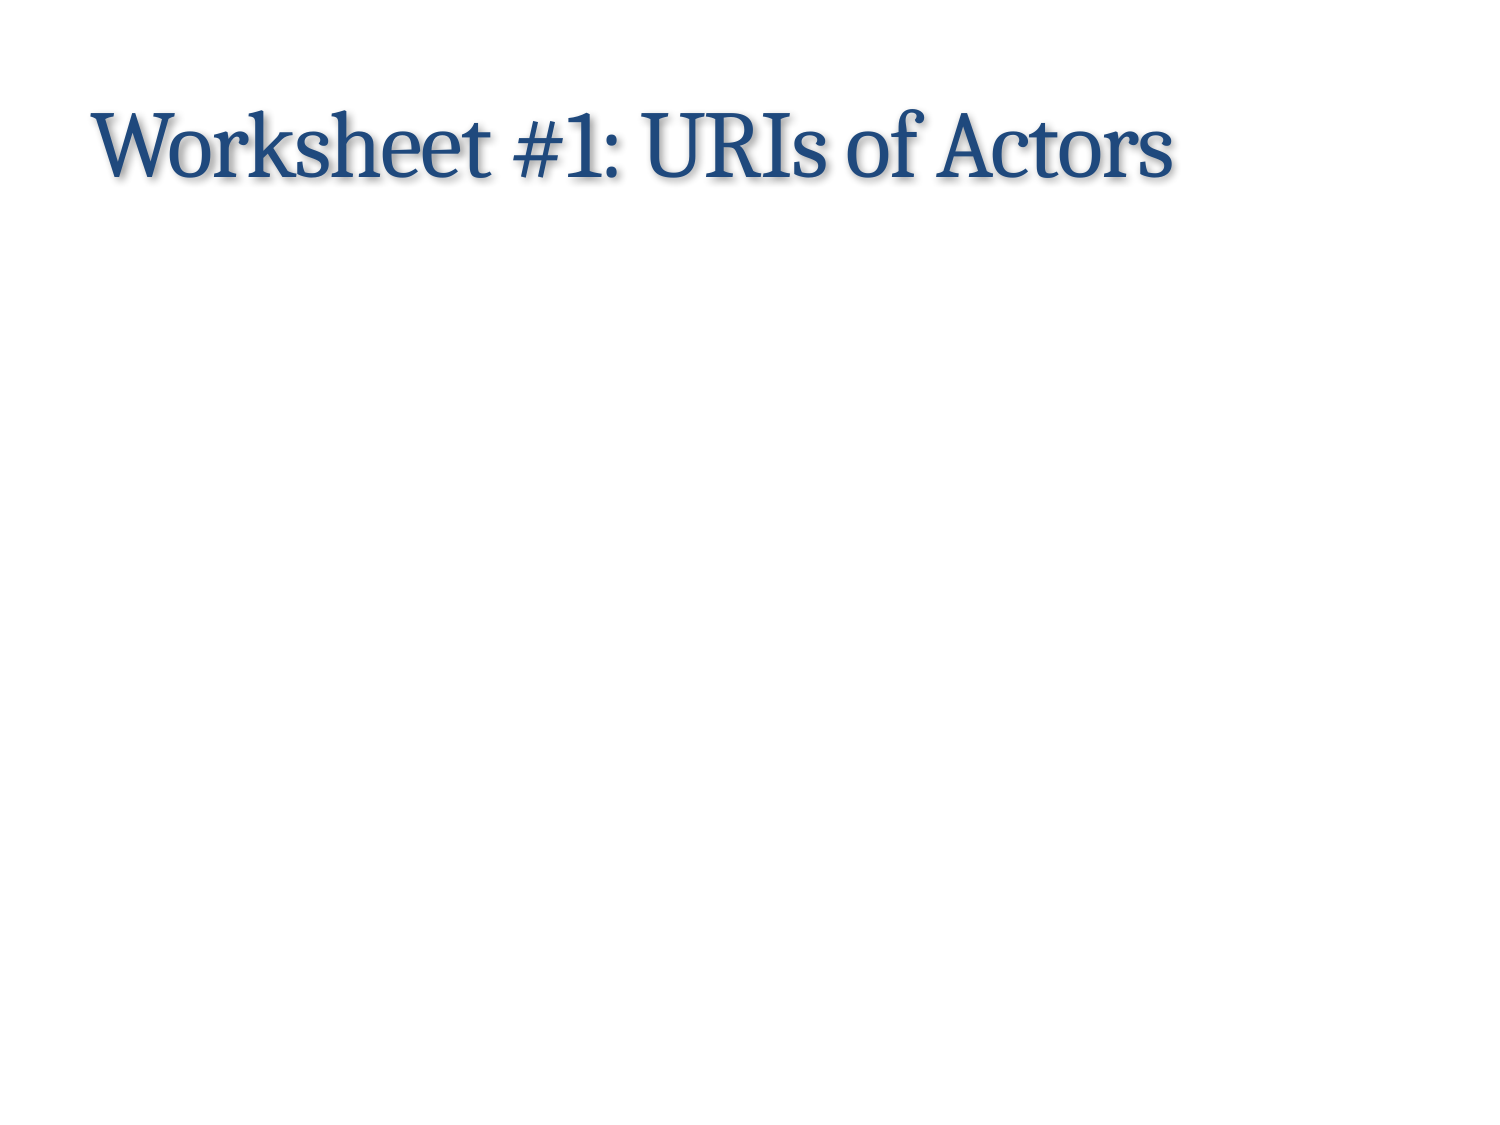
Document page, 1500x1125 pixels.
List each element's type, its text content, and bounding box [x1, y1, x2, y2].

title Worksheet #1: URIs of Actors [75, 45, 1427, 233]
